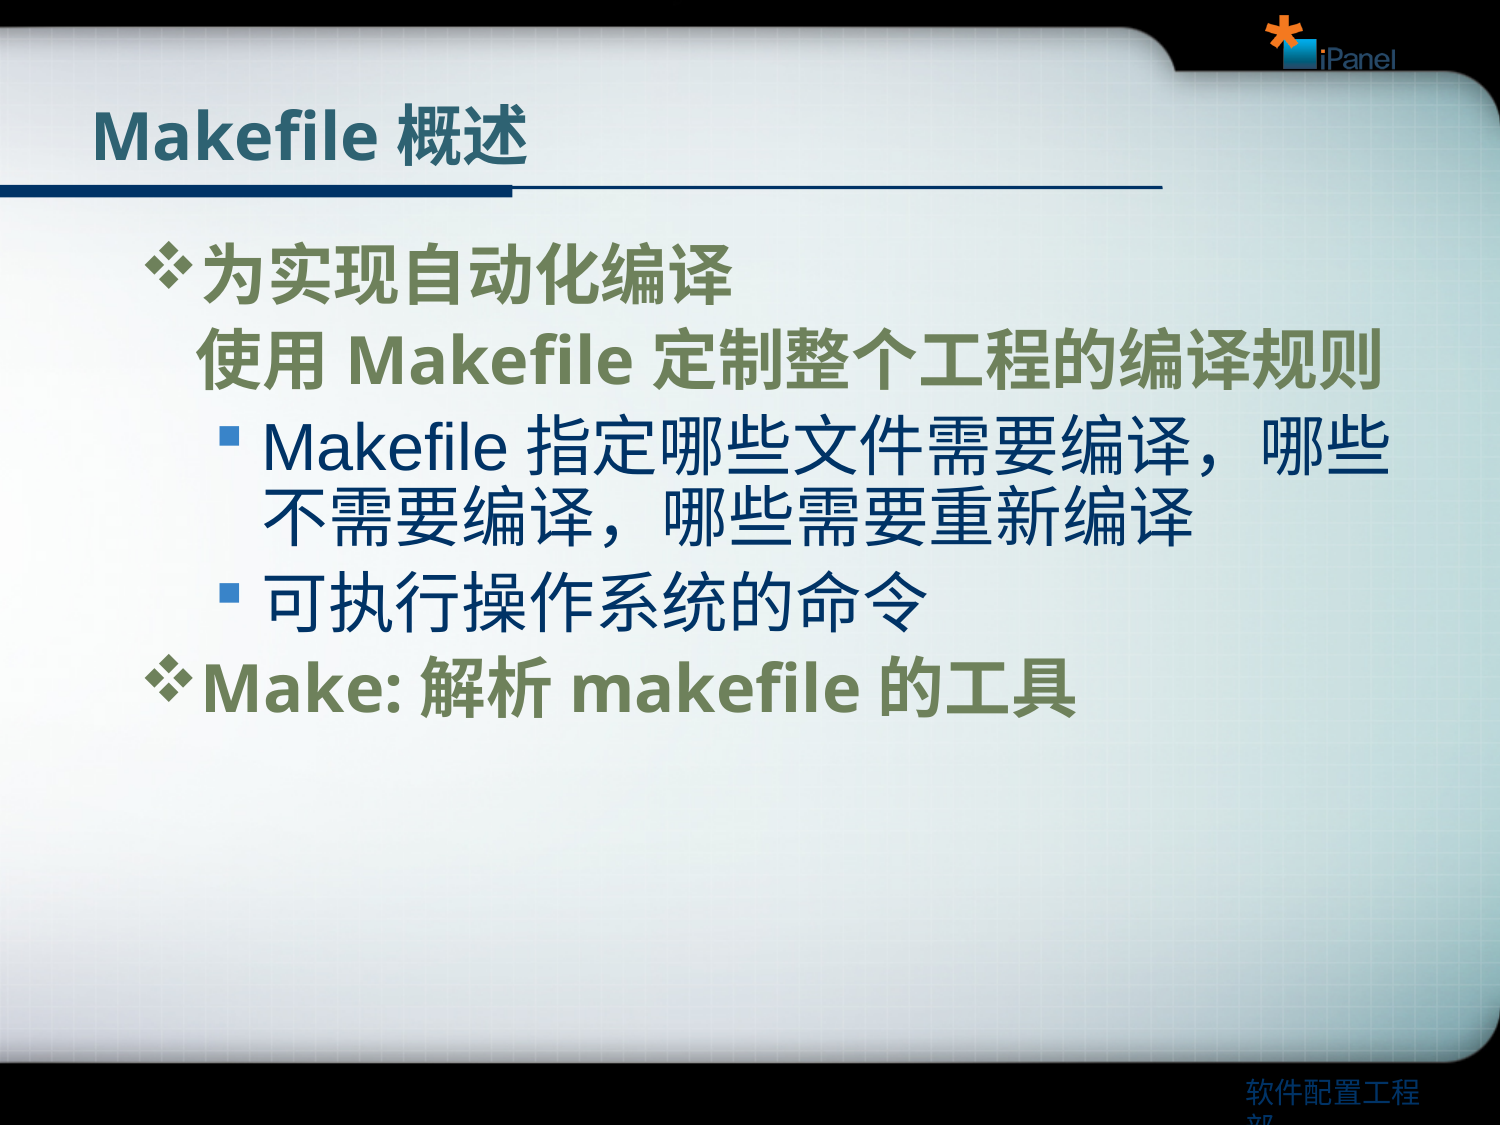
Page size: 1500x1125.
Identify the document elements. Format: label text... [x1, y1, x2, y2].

list 为实现自动化编译 使用Makefile定制整个工程的编译规则 Makefile指定哪些文件需要编译，哪些不需要编译，哪些需要重新编译 可执行操作系统的命令 Make:解析makefile的工具 [124, 234, 1430, 988]
picture [0, 0, 1500, 1125]
title Makefile概述 [74, 87, 1338, 181]
slide_number 软件配置工程部 [1230, 1066, 1466, 1120]
